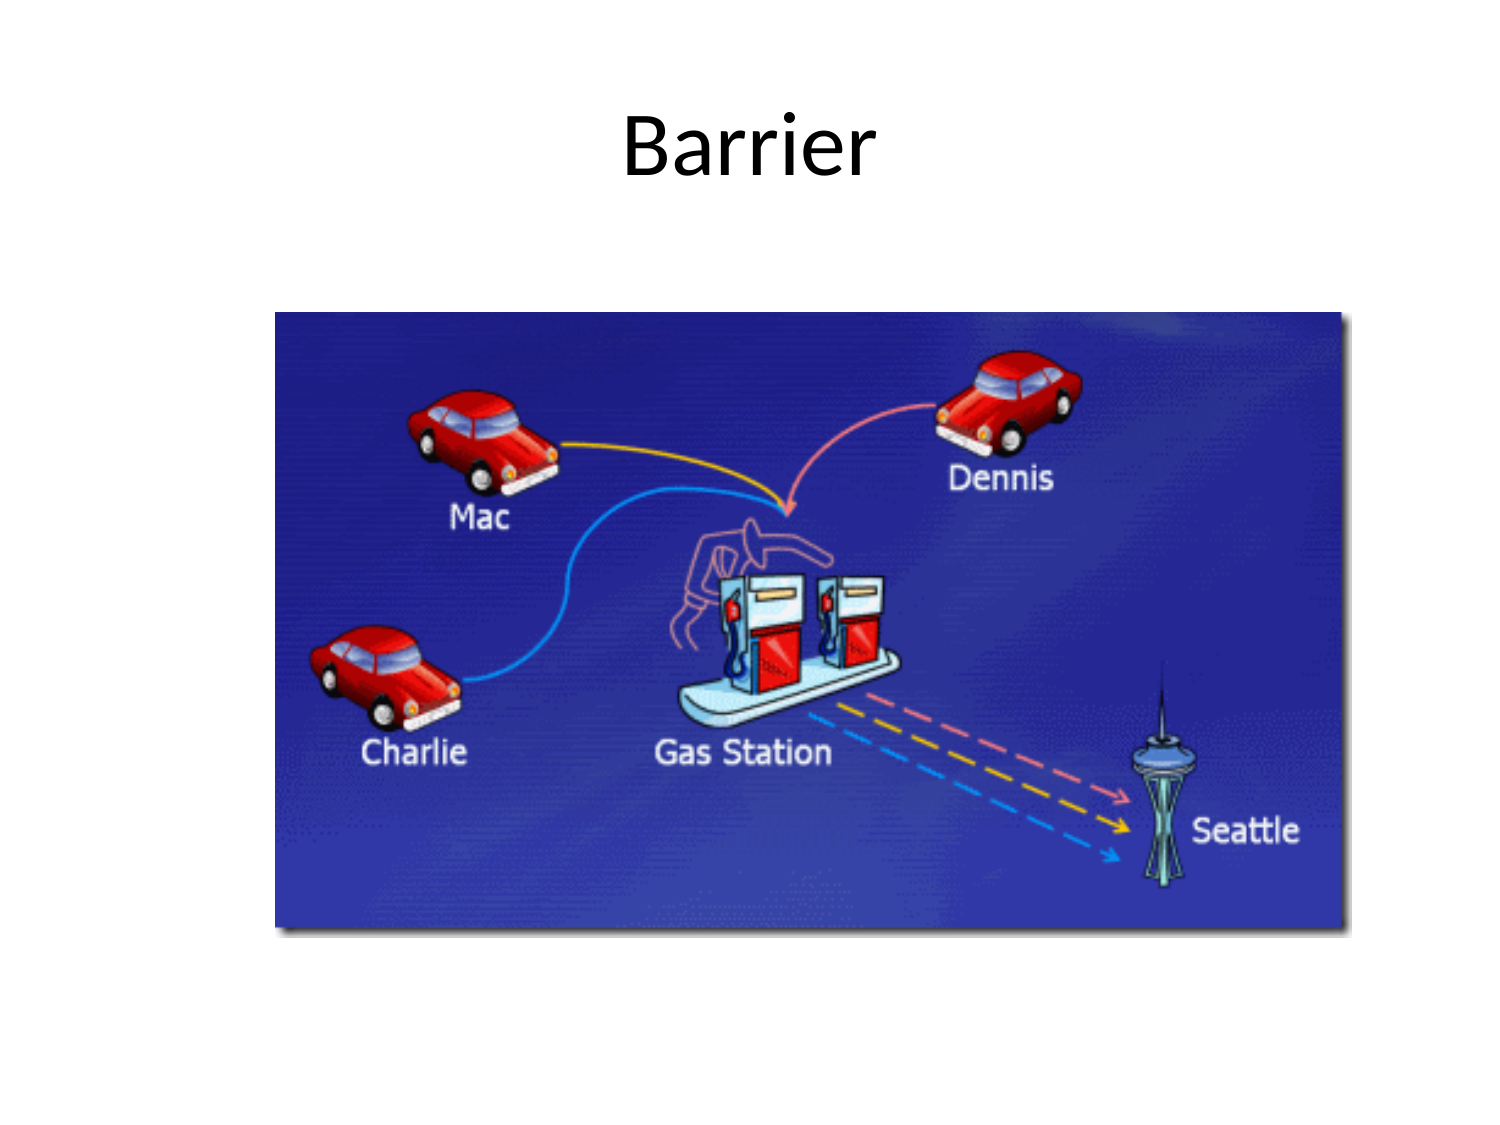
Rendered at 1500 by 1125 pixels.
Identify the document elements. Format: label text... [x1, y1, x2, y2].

picture [274, 312, 1352, 938]
title Barrier [75, 45, 1425, 233]
